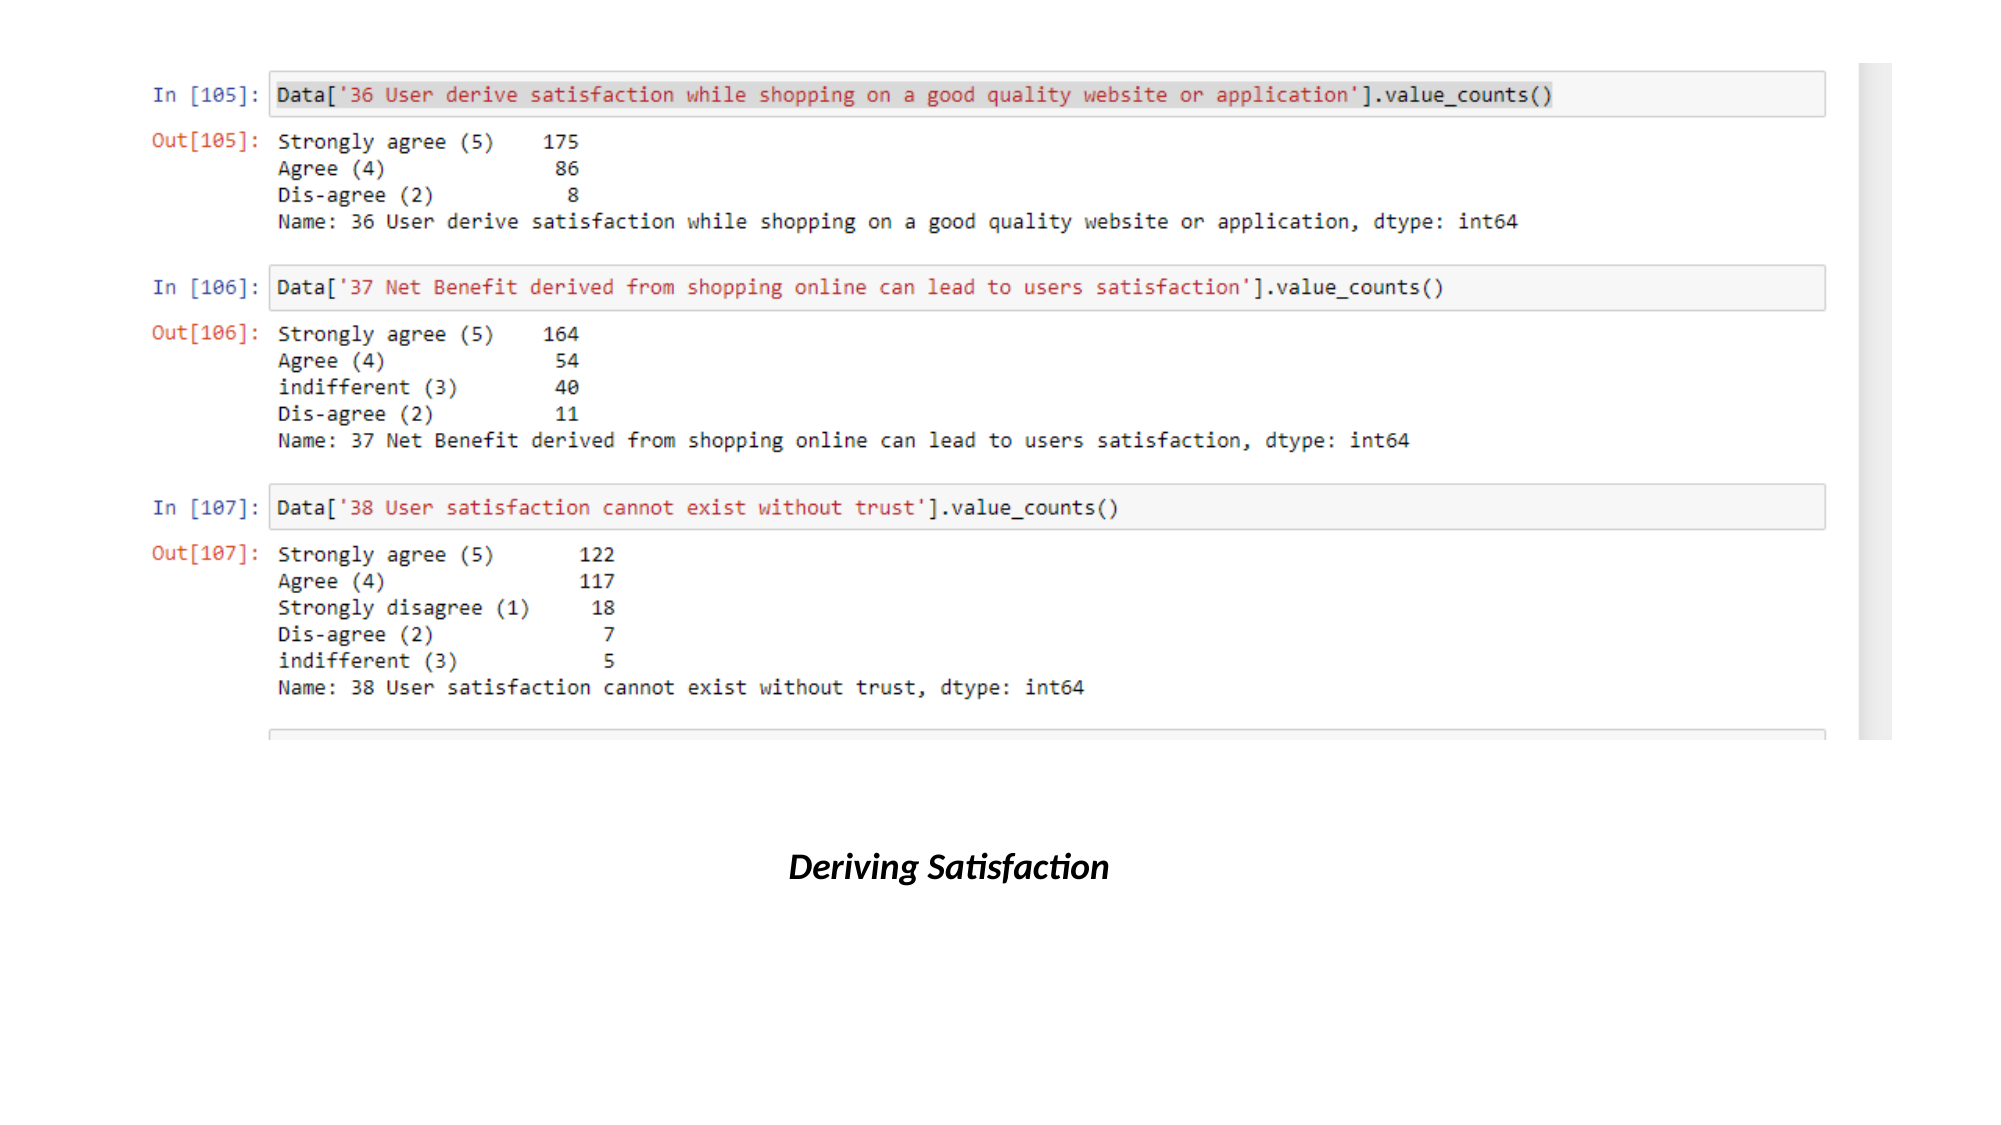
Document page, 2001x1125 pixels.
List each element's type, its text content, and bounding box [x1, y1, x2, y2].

text_box Deriving Satisfaction [36, 834, 1862, 895]
picture [108, 63, 1892, 740]
